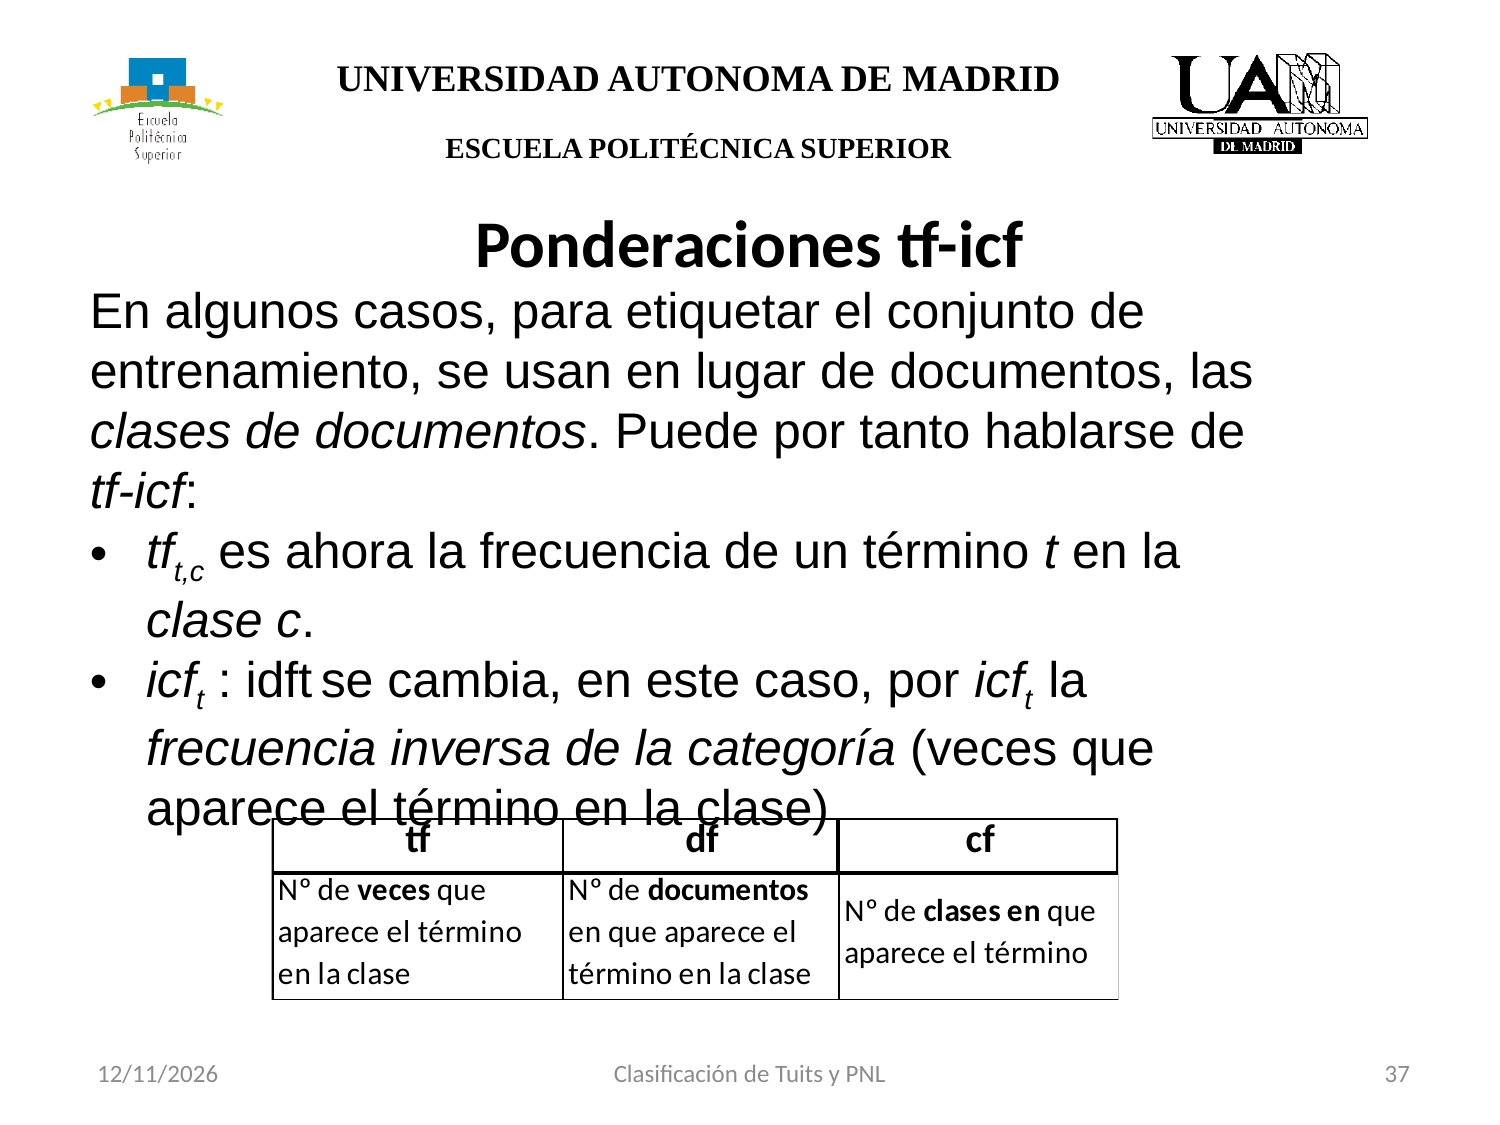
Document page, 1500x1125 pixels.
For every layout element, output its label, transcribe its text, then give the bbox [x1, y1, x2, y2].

picture [271, 817, 1121, 1002]
picture [1148, 46, 1372, 164]
list Ponderaciones tf-icf [74, 193, 1426, 1027]
picture [153, 75, 163, 84]
text_box En algunos casos, para etiquetar el conjunto de entrenamiento, se usan en lugar de documentos, las clases de documentos. Puede por tanto hablarse de tf-icf: tft,c es ahora la frecuencia de un término t en la clase c. icft : idft se cambia, en este caso, por icft la frecuencia inversa de la categoría (veces que aparece el término en la clase) [75, 271, 1317, 843]
picture [93, 58, 223, 164]
footer Clasificación de Tuits y PNL [512, 1042, 988, 1103]
slide_number 37 [1074, 1042, 1425, 1103]
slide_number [82, 1042, 432, 1103]
